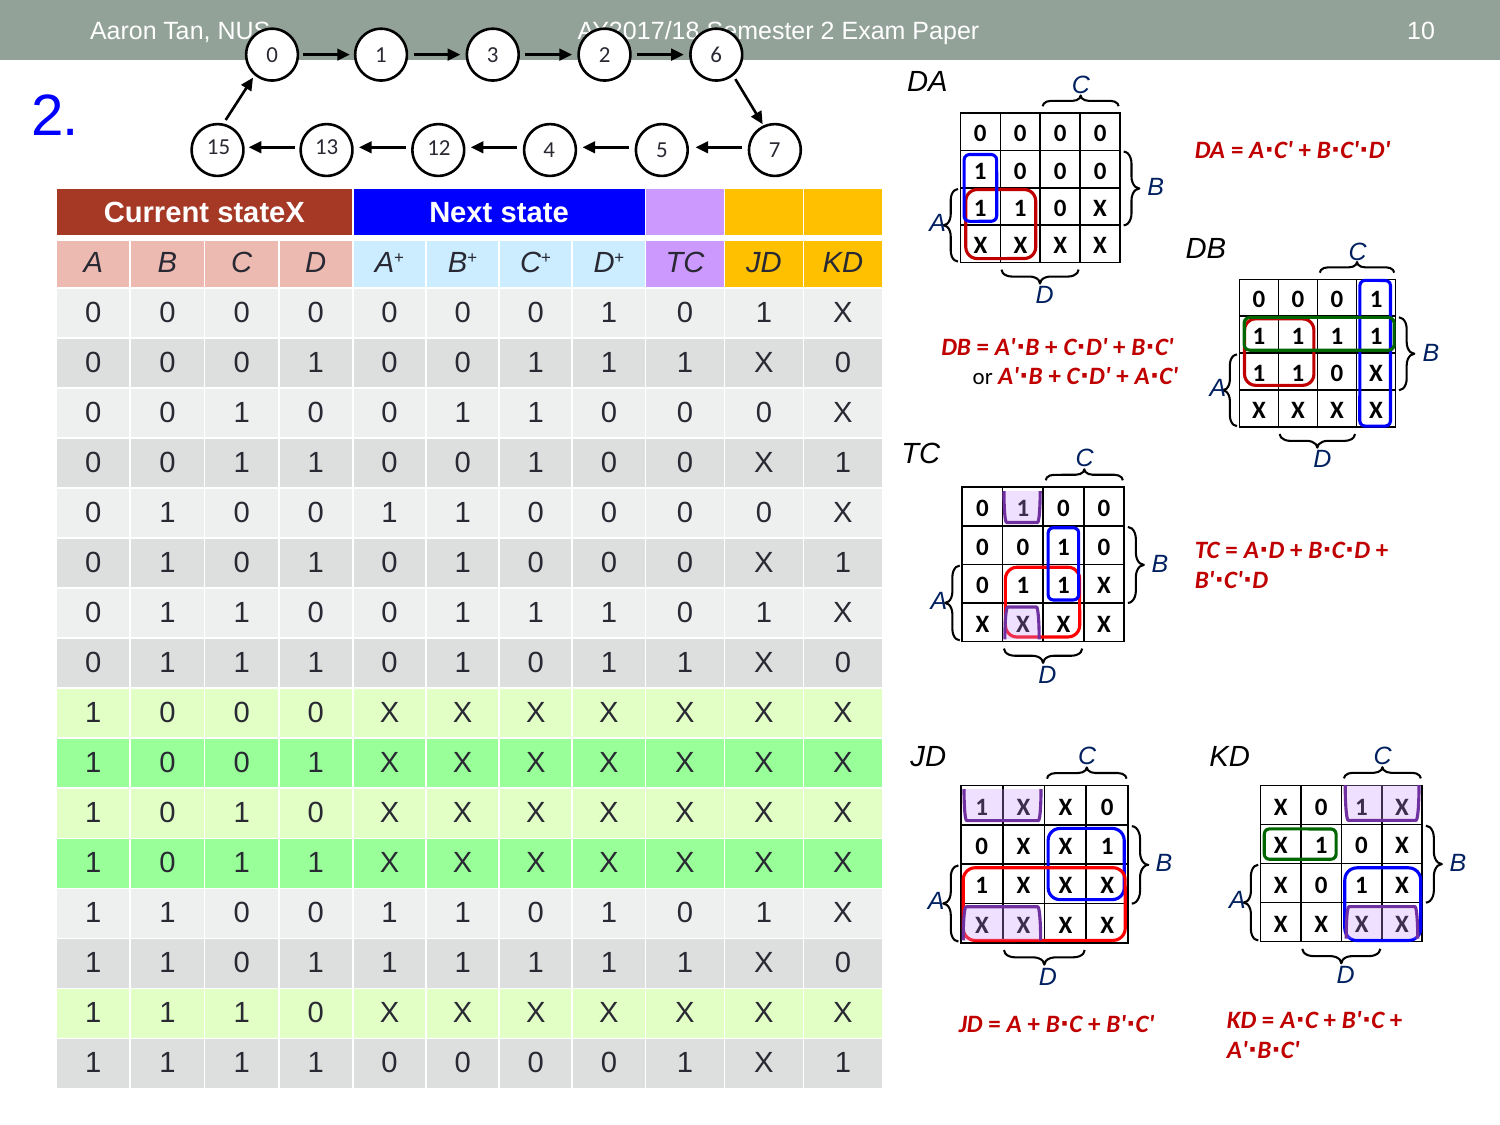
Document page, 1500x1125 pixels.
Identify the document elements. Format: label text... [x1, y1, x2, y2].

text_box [874, 435, 1182, 692]
table_cell X [427, 689, 498, 737]
table_cell 1 [205, 989, 278, 1038]
table_cell 1 [131, 489, 204, 537]
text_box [1193, 732, 1479, 992]
table_cell 0 [205, 889, 278, 938]
table_cell X [725, 789, 803, 838]
table_cell X [354, 989, 425, 1038]
table_cell 0 [427, 1039, 498, 1088]
table_cell X [804, 489, 871, 537]
table_cell 0 [646, 489, 724, 537]
table_cell 1 [131, 639, 204, 687]
text_box KD = A∙C + B'∙C + A'∙B∙C' [1211, 996, 1490, 1071]
table_cell 1 [500, 589, 571, 637]
table_cell 0 [500, 539, 571, 587]
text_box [182, 28, 801, 177]
table_cell 1 [573, 939, 645, 988]
table_cell 1 [57, 739, 129, 787]
table_cell X [500, 739, 571, 787]
table_cell X [646, 689, 724, 737]
table_cell 0 [205, 539, 278, 587]
table_cell TC [646, 241, 724, 287]
table_cell 0 [500, 289, 571, 337]
table_cell 0 [725, 389, 803, 437]
table_cell 0 [427, 289, 498, 337]
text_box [889, 62, 1176, 311]
table_cell 1 [500, 339, 571, 387]
table_cell 1 [57, 839, 129, 888]
table_cell 1 [131, 989, 204, 1038]
title 2. [16, 56, 159, 169]
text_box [1167, 229, 1451, 475]
table_cell KD [804, 241, 882, 287]
table_cell 1 [205, 439, 278, 487]
table_cell 0 [280, 289, 352, 337]
text_box DB = A'∙B + C∙D' + B∙C' or A'∙B + C∙D' + A∙C' [926, 322, 1164, 398]
table_cell 1 [57, 939, 129, 988]
table_cell X [804, 289, 882, 337]
table_cell X [427, 789, 498, 838]
table_cell 0 [573, 439, 645, 487]
table_cell X [804, 739, 882, 787]
table_cell C+ [500, 241, 571, 287]
table_cell 0 [131, 289, 204, 337]
table_cell B+ [427, 241, 498, 287]
table_cell 1 [205, 589, 278, 637]
table_cell X [725, 339, 803, 387]
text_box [1264, 784, 1422, 941]
table_cell JD [725, 241, 803, 287]
table_cell 1 [573, 289, 645, 337]
table_cell 1 [573, 639, 645, 687]
table_cell X [804, 589, 871, 637]
table_cell 0 [427, 439, 498, 487]
table_cell X [427, 989, 498, 1038]
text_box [962, 788, 1126, 941]
table_cell 1 [646, 639, 724, 687]
table_header Current stateX [57, 189, 352, 235]
table_cell 1 [725, 589, 803, 637]
slide_number Aaron Tan, NUS [75, 3, 550, 57]
table_cell X [646, 739, 724, 787]
table_cell 1 [725, 889, 803, 938]
table_cell X [573, 839, 645, 888]
table_cell 1 [131, 889, 204, 938]
table_cell 0 [57, 289, 129, 337]
table_cell 0 [57, 339, 129, 387]
table_cell 1 [131, 939, 204, 988]
table_cell X [427, 739, 498, 787]
table_cell 1 [57, 689, 129, 737]
table_cell 1 [205, 639, 278, 687]
table_cell 1 [354, 889, 425, 938]
table_cell 1 [646, 339, 724, 387]
table_cell 0 [205, 939, 278, 988]
table_cell X [646, 989, 724, 1038]
table_cell X [725, 739, 803, 787]
table_cell 1 [427, 489, 498, 537]
table_cell 0 [500, 1039, 571, 1088]
table_cell 1 [427, 639, 498, 687]
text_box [963, 154, 1036, 259]
table_cell 1 [427, 939, 498, 988]
table_cell X [804, 389, 882, 437]
table_cell 0 [205, 489, 278, 537]
footer AY2017/18 Semester 2 Exam Paper [562, 3, 1238, 57]
table_cell 1 [280, 939, 352, 988]
table_cell 1 [500, 389, 571, 437]
table_cell 0 [354, 589, 425, 637]
table_cell X [354, 739, 425, 787]
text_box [1243, 280, 1395, 427]
table_cell A [57, 241, 129, 287]
table_cell D [280, 241, 352, 287]
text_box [890, 732, 1187, 994]
table_cell D+ [573, 241, 645, 287]
table_cell 1 [57, 889, 129, 938]
table_cell B [131, 241, 204, 287]
table_cell 0 [205, 689, 278, 737]
table_cell 0 [131, 339, 204, 387]
table_cell 0 [280, 989, 352, 1038]
table_cell 1 [57, 789, 129, 838]
table_cell A+ [354, 241, 425, 287]
table_cell 0 [427, 339, 498, 387]
table_cell 1 [280, 839, 352, 888]
table_cell 0 [280, 689, 352, 737]
table_cell 0 [205, 289, 278, 337]
table_cell 0 [280, 489, 352, 537]
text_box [1003, 490, 1080, 640]
table_cell 1 [354, 939, 425, 988]
table_cell 0 [500, 639, 571, 687]
table_cell X [354, 689, 425, 737]
table_cell 1 [280, 339, 352, 387]
table_cell 0 [354, 1039, 425, 1088]
table_cell X [646, 839, 724, 888]
table_cell X [500, 839, 571, 888]
table_cell 1 [57, 989, 129, 1038]
table_cell 0 [280, 389, 352, 437]
table_cell X [725, 539, 803, 587]
table_cell X [573, 989, 645, 1038]
table_cell 1 [804, 1039, 882, 1088]
table_cell 0 [646, 389, 724, 437]
table_cell 0 [573, 489, 645, 537]
table_cell 0 [804, 639, 871, 687]
table_cell X [573, 789, 645, 838]
table_cell 0 [354, 539, 425, 587]
table_cell 0 [131, 839, 204, 888]
table_cell X [804, 789, 882, 838]
table_cell X [354, 789, 425, 838]
table_cell X [427, 839, 498, 888]
table_cell 0 [57, 389, 129, 437]
table_cell 1 [427, 589, 498, 637]
table_header [804, 189, 882, 235]
table_cell 1 [280, 1039, 352, 1088]
table_cell 0 [804, 339, 882, 387]
table_cell 1 [205, 839, 278, 888]
table_cell X [804, 839, 882, 888]
table_cell X [500, 689, 571, 737]
table_header [646, 189, 724, 235]
table_cell 1 [205, 789, 278, 838]
table_cell 1 [131, 1039, 204, 1088]
table_cell 0 [646, 889, 724, 938]
table_cell X [725, 939, 803, 988]
table_cell 0 [804, 939, 882, 988]
table_cell 0 [280, 589, 352, 637]
table_cell 1 [646, 1039, 724, 1088]
table_cell 1 [573, 589, 645, 637]
table_cell 0 [354, 389, 425, 437]
table_cell 1 [500, 939, 571, 988]
table_cell 1 [573, 339, 645, 387]
table_cell 0 [131, 439, 204, 487]
table_cell X [646, 789, 724, 838]
text_box JD = A + B∙C + B'∙C' [943, 1002, 1170, 1045]
table_cell 1 [500, 439, 571, 487]
table_cell 1 [573, 889, 645, 938]
table_cell 1 [725, 289, 803, 337]
table_cell 0 [280, 889, 352, 938]
table_cell 1 [427, 539, 498, 587]
table_cell X [804, 989, 882, 1038]
table_cell X [725, 989, 803, 1038]
table_cell 1 [280, 539, 352, 587]
table_cell 1 [804, 539, 871, 587]
table_cell 0 [573, 539, 645, 587]
table_cell 0 [646, 289, 724, 337]
table_cell 0 [354, 639, 425, 687]
table_cell 1 [354, 489, 425, 537]
table_cell 0 [131, 789, 204, 838]
table_cell 0 [354, 439, 425, 487]
table_cell 0 [354, 339, 425, 387]
slide_number 10 [1308, 3, 1450, 57]
table_cell X [573, 689, 645, 737]
text_box TC = A∙D + B∙C∙D + B'∙C'∙D [1189, 526, 1473, 576]
table_cell 0 [57, 639, 129, 687]
table_cell 1 [280, 639, 352, 687]
table_cell 0 [57, 439, 129, 487]
table_cell X [725, 439, 803, 487]
table_cell X [725, 839, 803, 888]
table_cell 0 [131, 739, 204, 787]
table_cell 1 [131, 589, 204, 637]
table_cell 1 [646, 939, 724, 988]
table_cell X [804, 889, 882, 938]
table_cell 1 [57, 1039, 129, 1088]
table_cell X [354, 839, 425, 888]
table_cell 1 [427, 389, 498, 437]
table_cell 0 [646, 539, 724, 587]
table_cell X [500, 989, 571, 1038]
table_cell 0 [646, 439, 724, 487]
table_cell X [804, 689, 882, 737]
table_cell C [205, 241, 278, 287]
table_cell 1 [427, 889, 498, 938]
table_cell 0 [725, 489, 803, 537]
table_cell 0 [131, 389, 204, 437]
table_header [725, 189, 803, 235]
table_cell 0 [205, 339, 278, 387]
table_cell 1 [280, 739, 352, 787]
table_cell 1 [205, 389, 278, 437]
table_cell 0 [57, 539, 129, 587]
table_cell 0 [500, 489, 571, 537]
table_cell 0 [280, 789, 352, 838]
table_cell X [725, 639, 803, 687]
table_cell 0 [205, 739, 278, 787]
table_cell 0 [131, 689, 204, 737]
table_cell 1 [131, 539, 204, 587]
table_cell 1 [280, 439, 352, 487]
table_cell X [500, 789, 571, 838]
table_cell X [725, 1039, 803, 1088]
table_cell 0 [573, 1039, 645, 1088]
table_header Next state [354, 189, 645, 235]
table_cell 0 [57, 489, 129, 537]
table_cell 0 [573, 389, 645, 437]
table_cell 0 [57, 589, 129, 637]
table_cell 1 [804, 439, 871, 487]
text_box DA = A∙C' + B∙C'∙D' [1185, 126, 1406, 171]
table_cell 1 [205, 1039, 278, 1088]
table_cell 0 [646, 589, 724, 637]
table_cell X [725, 689, 803, 737]
table_cell 0 [500, 889, 571, 938]
table_cell X [573, 739, 645, 787]
table_cell 0 [354, 289, 425, 337]
